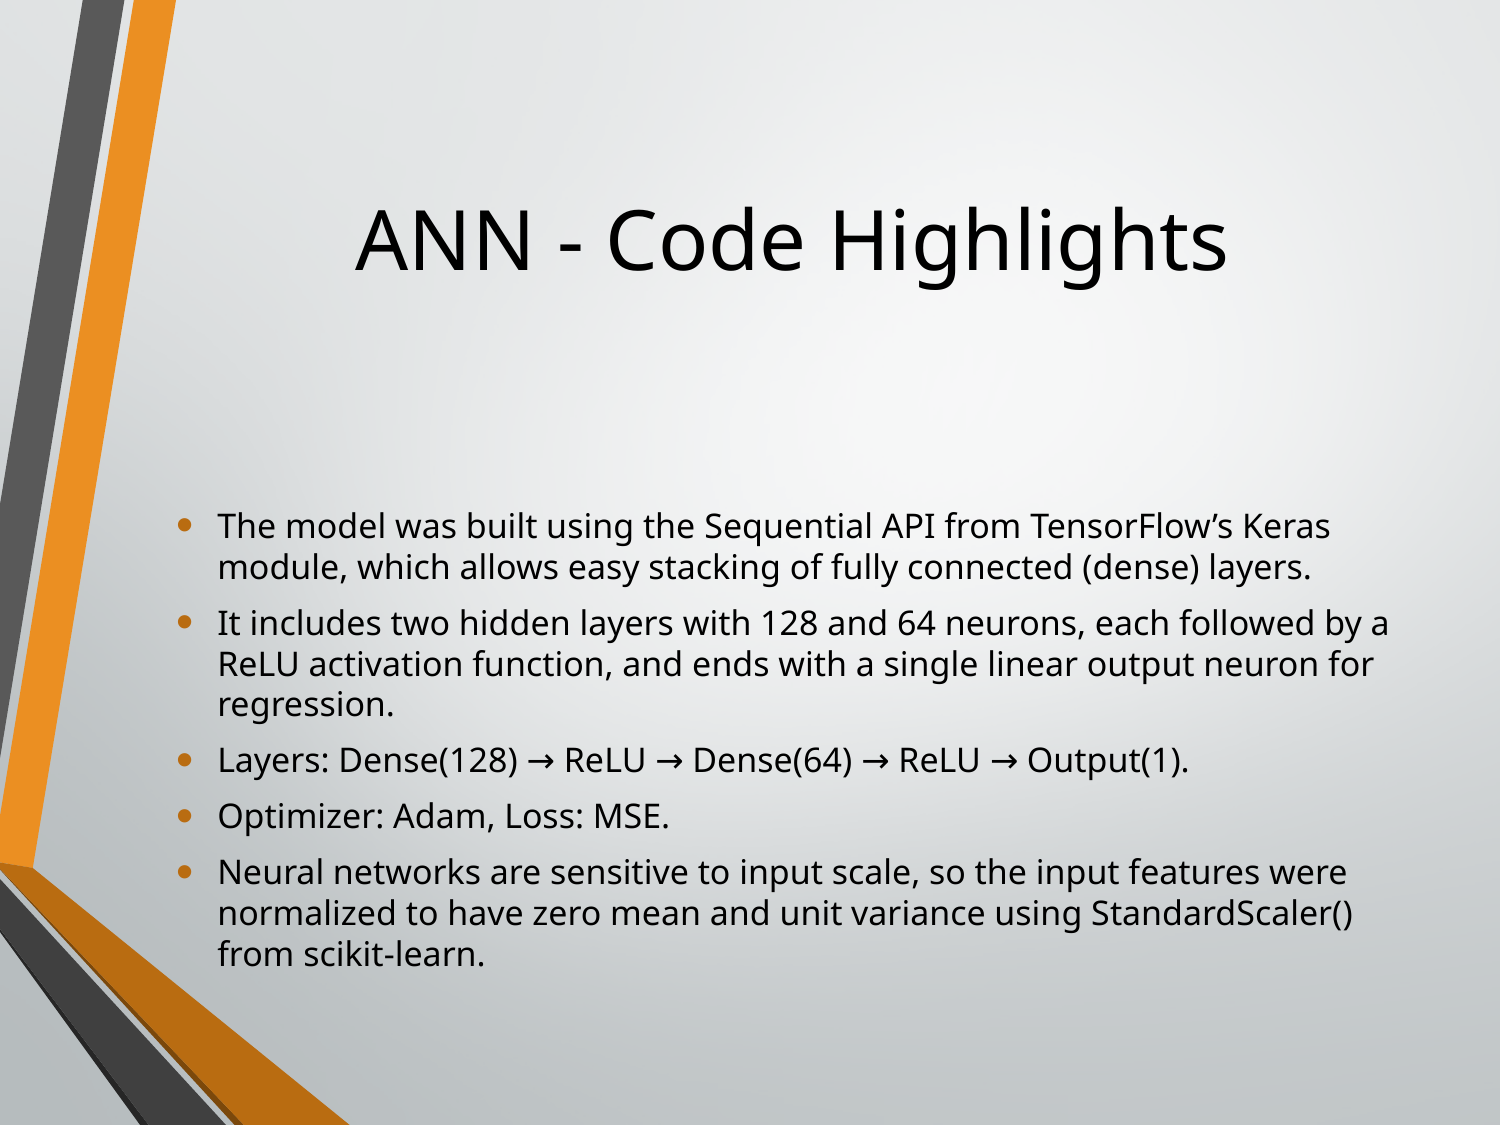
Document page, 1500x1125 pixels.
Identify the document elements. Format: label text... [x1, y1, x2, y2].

list The model was built using the Sequential API from TensorFlow’s Keras module, which allows easy stacking of fully connected (dense) layers. It includes two hidden layers with 128 and 64 neurons, each followed by a ReLU activation function, and ends with a single linear output neuron for regression. Layers: Dense(128) → ReLU → Dense(64) → ReLU → Output(1). Optimizer: Adam, Loss: MSE. Neural networks are sensitive to input scale, so the input features were normalized to have zero mean and unit variance using StandardScaler() from scikit-learn. [161, 437, 1425, 985]
title ANN - Code Highlights [161, 75, 1425, 400]
